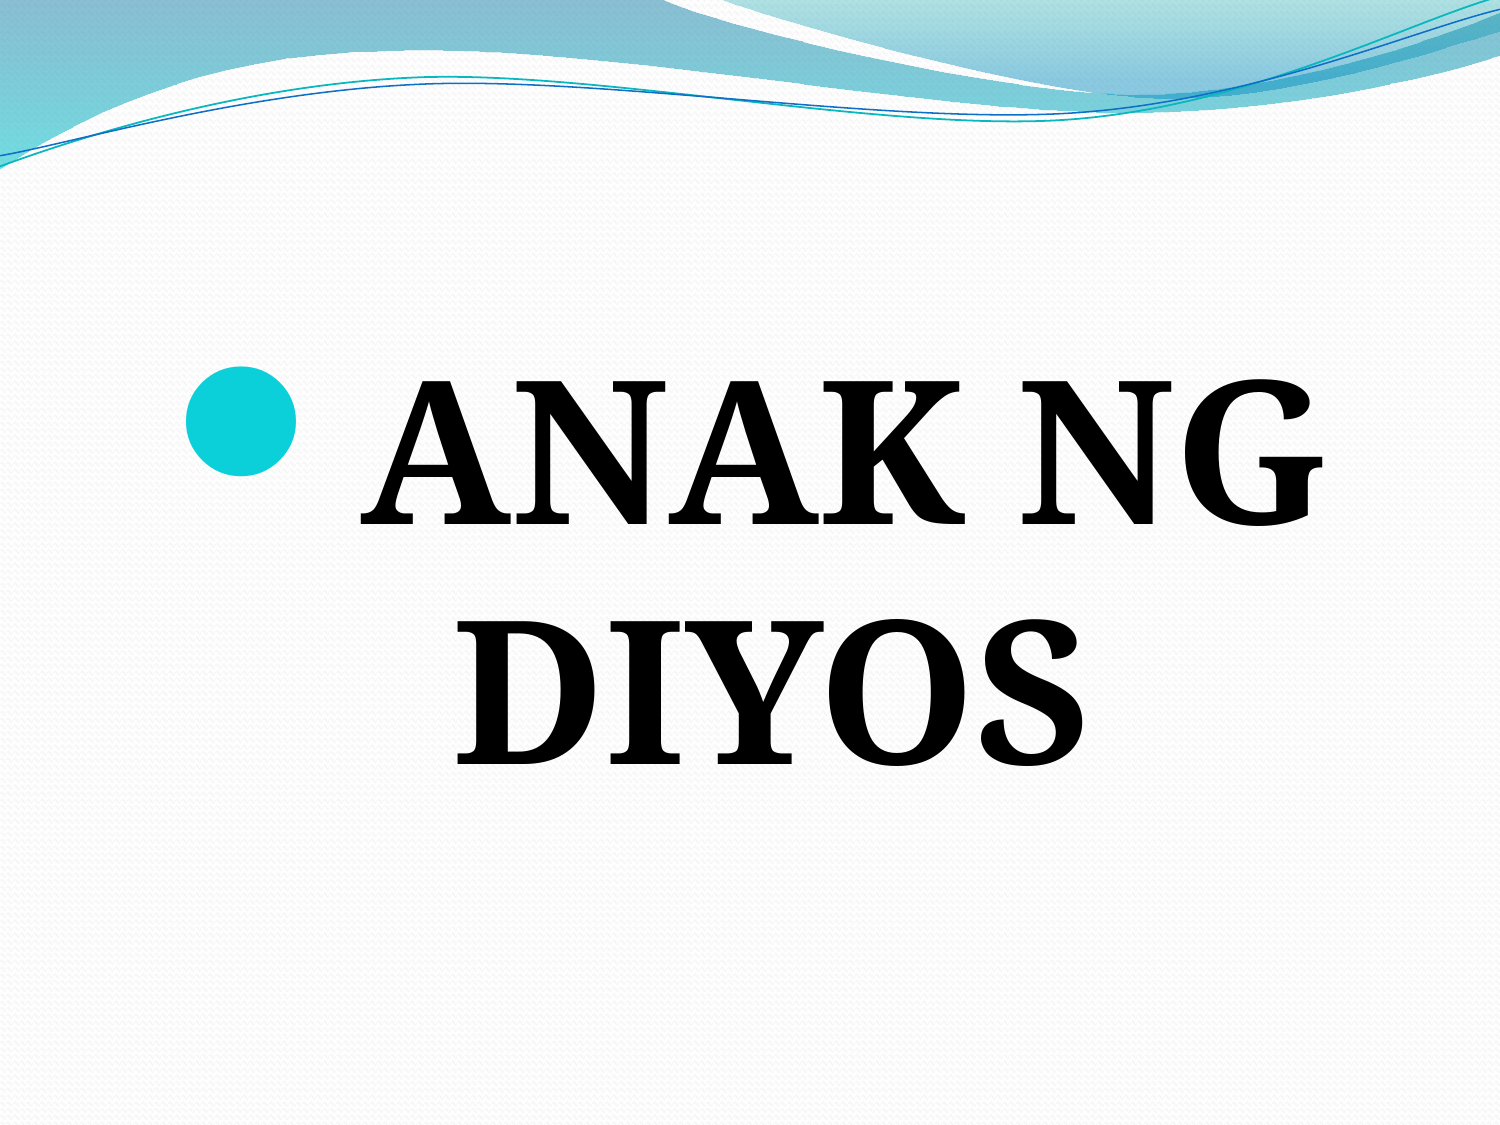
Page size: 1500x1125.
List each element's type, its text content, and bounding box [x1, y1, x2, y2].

list ANAK NG DIYOS [75, 317, 1425, 1038]
